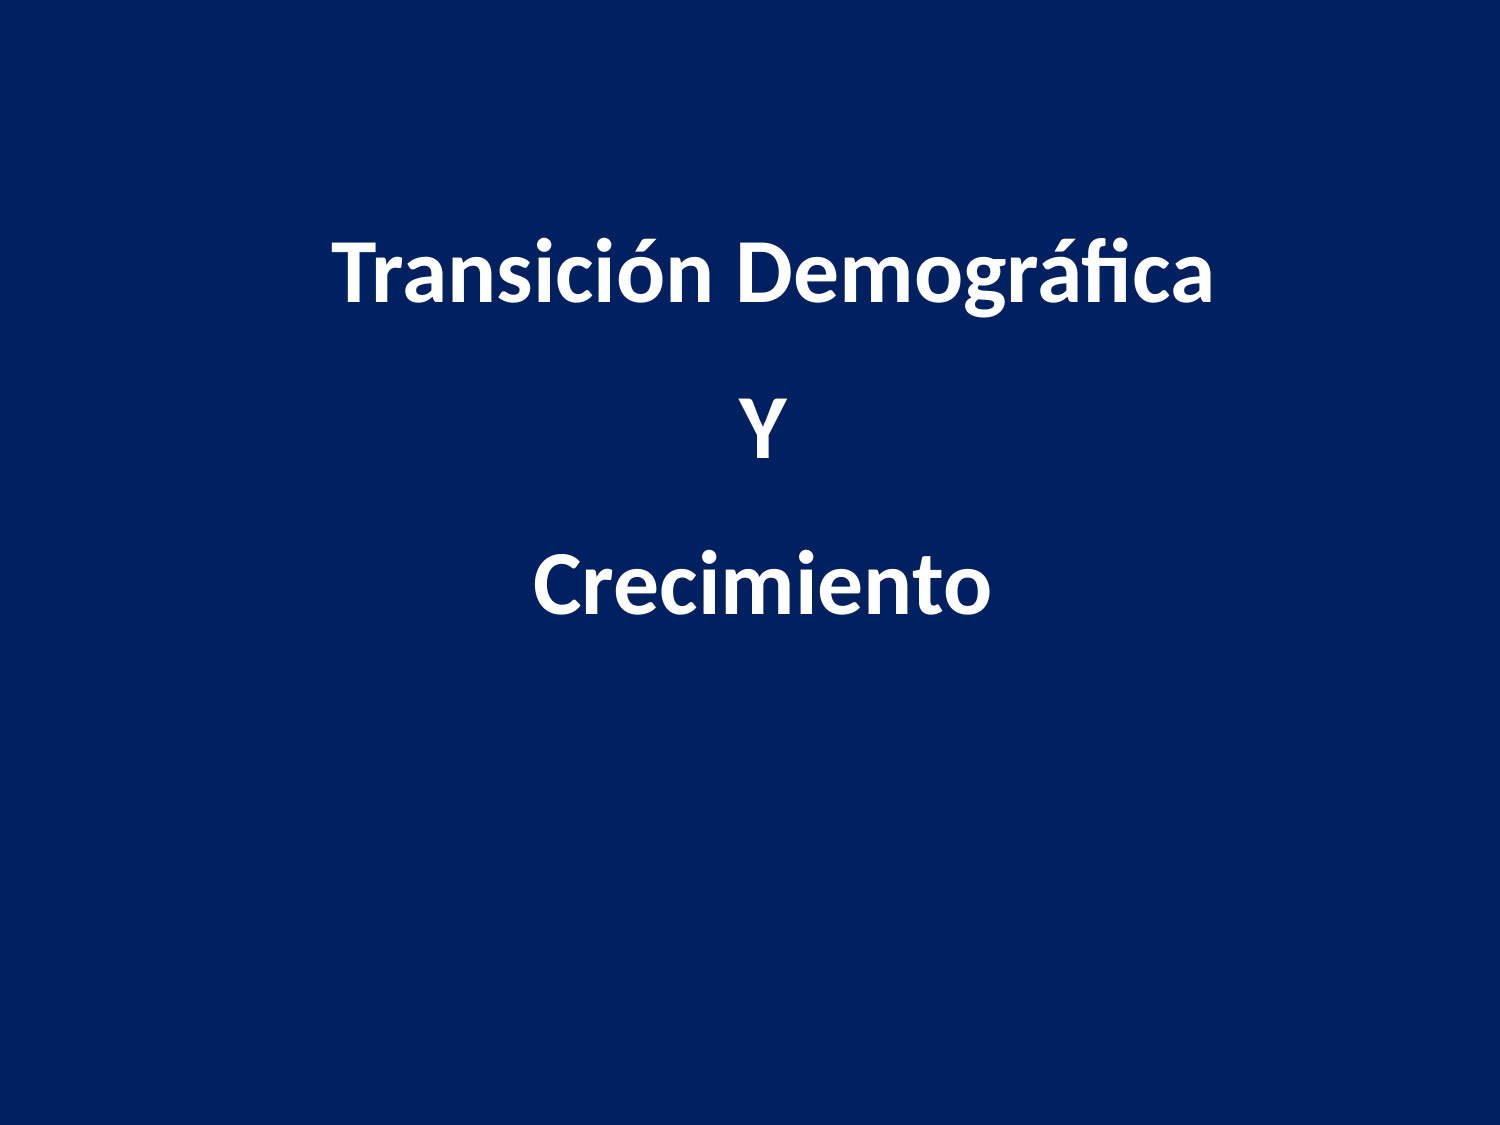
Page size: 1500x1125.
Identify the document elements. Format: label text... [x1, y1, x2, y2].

text_box Transición Demográfica Y Crecimiento [159, 78, 1388, 768]
